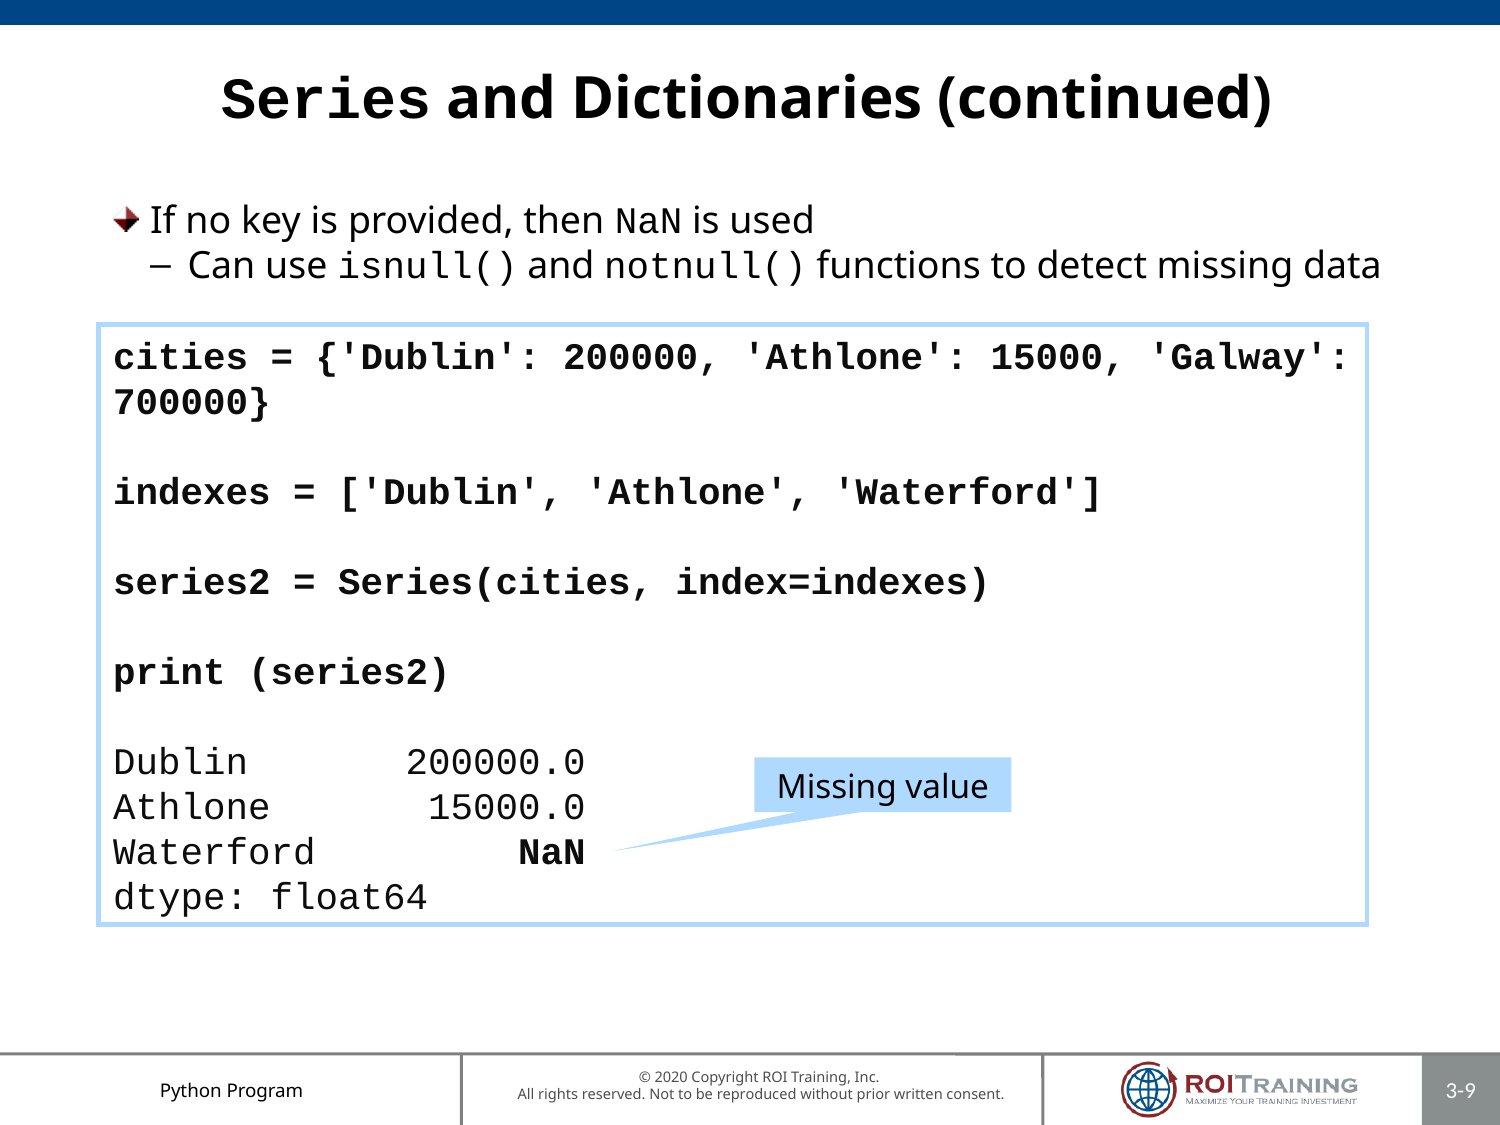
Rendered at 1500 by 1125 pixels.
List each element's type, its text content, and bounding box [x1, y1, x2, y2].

text_box cities = {'Dublin': 200000, 'Athlone': 15000, 'Galway': 700000} indexes = ['Dublin', 'Athlone', 'Waterford'] series2 = Series(cities, index=indexes) print (series2) Dublin 200000.0 Athlone 15000.0 Waterford NaN dtype: float64 [98, 324, 1368, 925]
text_box Missing value [611, 757, 1012, 852]
picture [112, 205, 139, 232]
list If no key is provided, then NaN is used Can use isnull() and notnull() functions to detect missing data [97, 188, 1413, 1020]
title Series and Dictionaries (continued) [172, 43, 1322, 147]
picture [1113, 1060, 1362, 1118]
